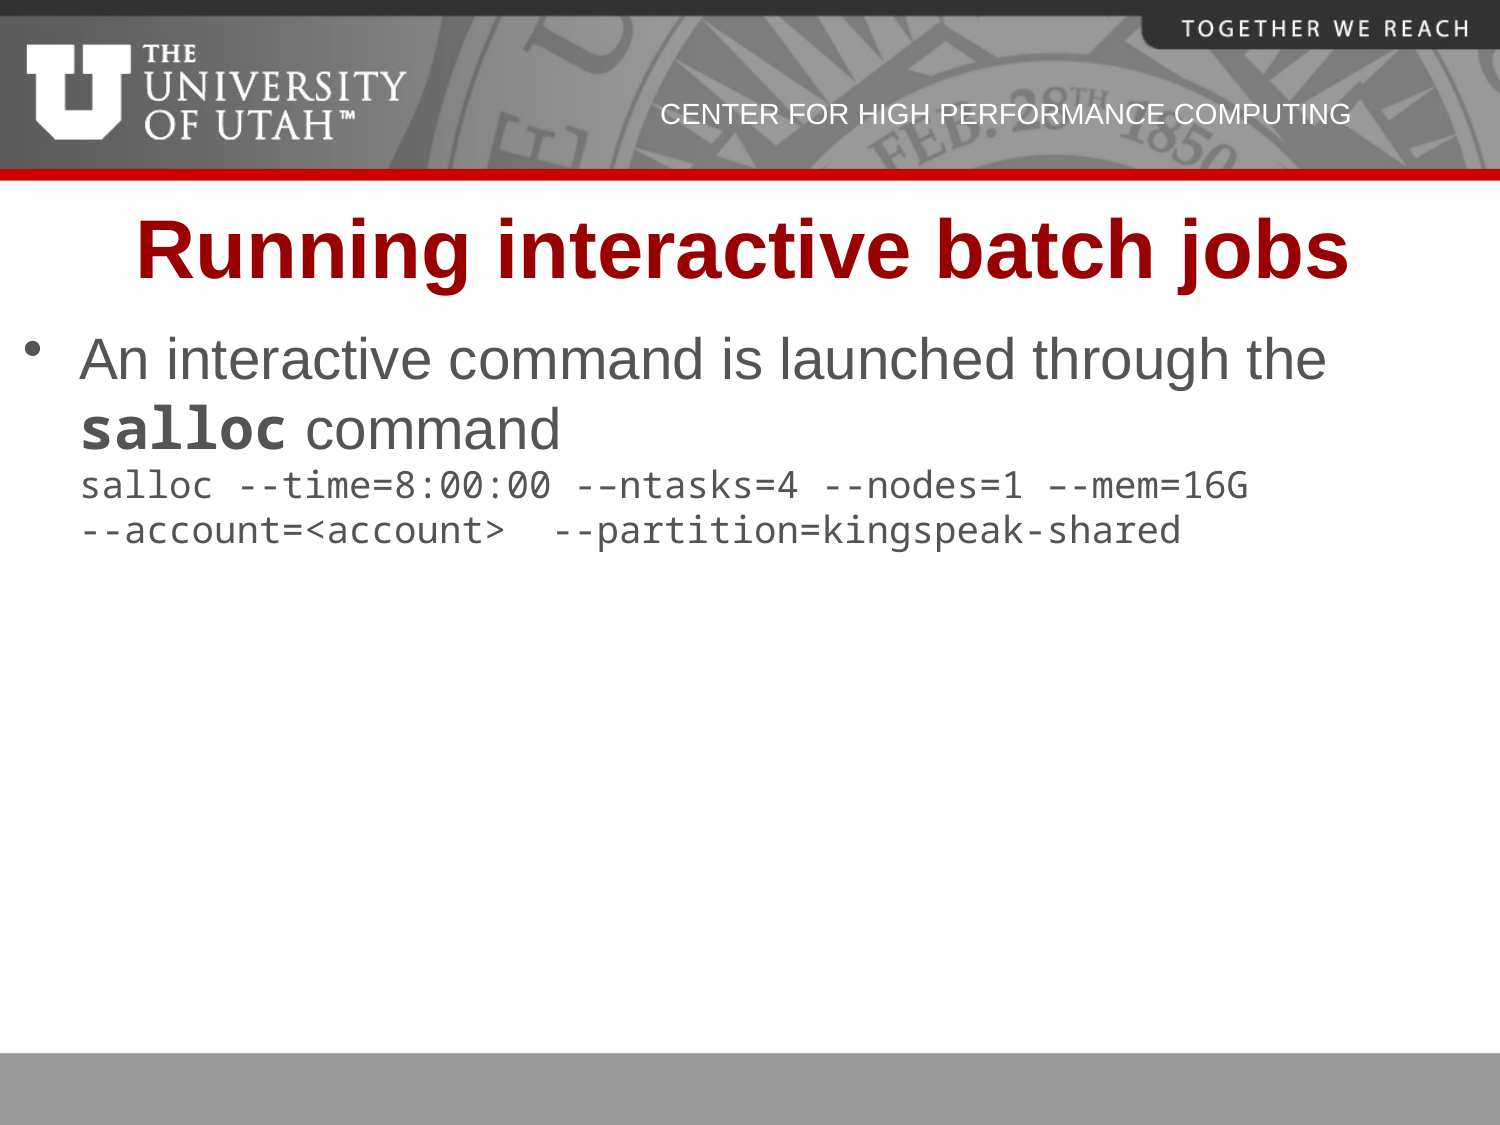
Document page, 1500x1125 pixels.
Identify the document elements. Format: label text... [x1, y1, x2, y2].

picture [0, 0, 1500, 1125]
title Running interactive batch jobs [74, 187, 1413, 313]
list An interactive command is launched through the salloc command salloc --time=8:00:00 -–ntasks=4 --nodes=1 –-mem=16G --account=<account> --partition=kingspeak-shared [7, 313, 1493, 1114]
